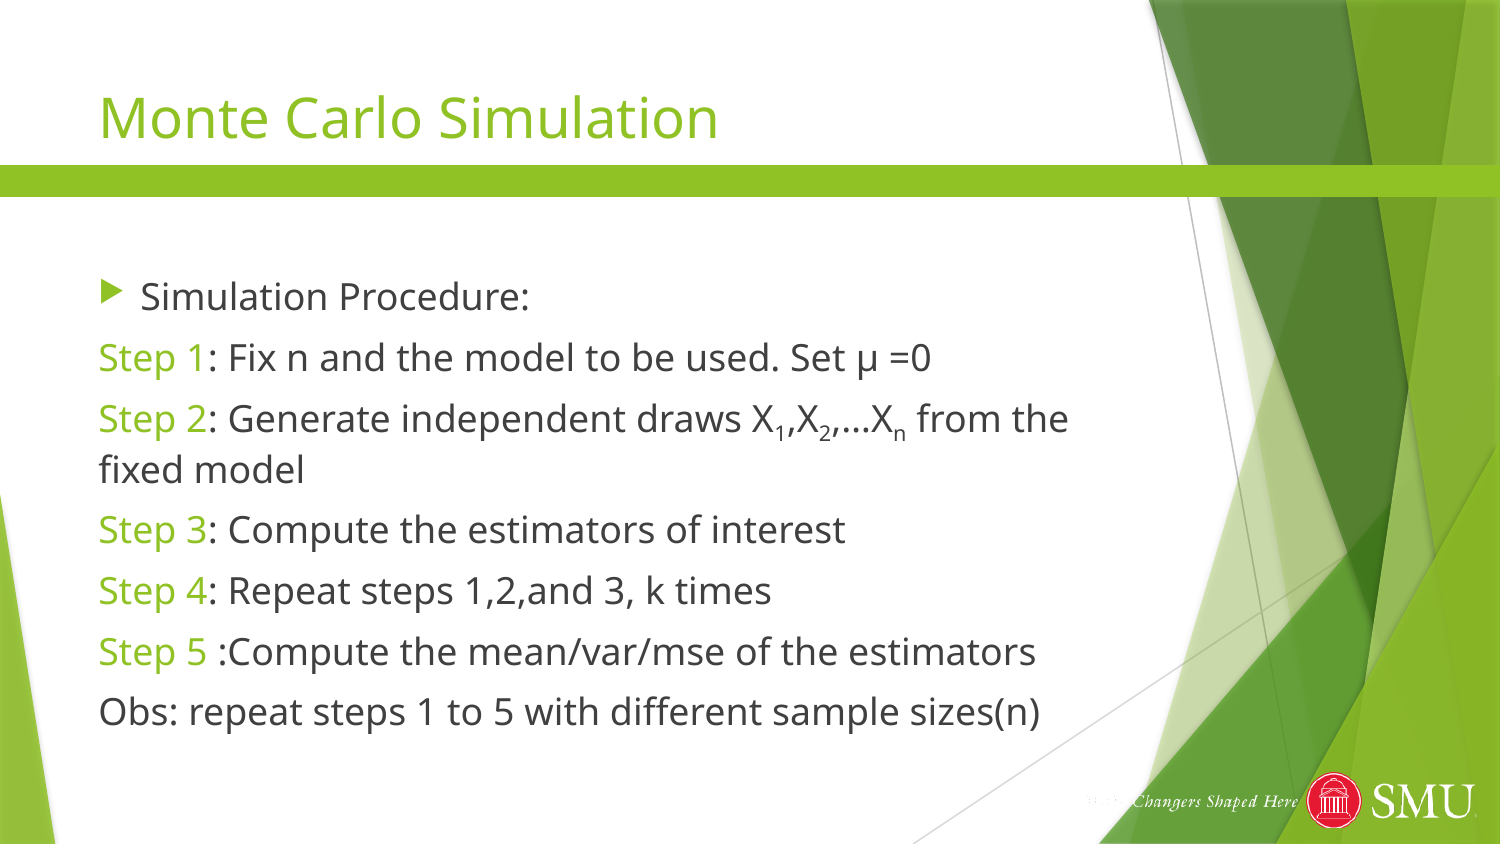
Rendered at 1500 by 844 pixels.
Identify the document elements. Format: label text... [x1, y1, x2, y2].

list Simulation Procedure: Step 1: Fix n and the model to be used. Set μ =0 Step 2: Generate independent draws X1,X2,…Xn from the fixed model Step 3: Compute the estimators of interest Step 4: Repeat steps 1,2,and 3, k times Step 5 :Compute the mean/var/mse of the estimators Obs: repeat steps 1 to 5 with different sample sizes(n) [83, 265, 1141, 744]
title Monte Carlo Simulation [83, 75, 1141, 238]
